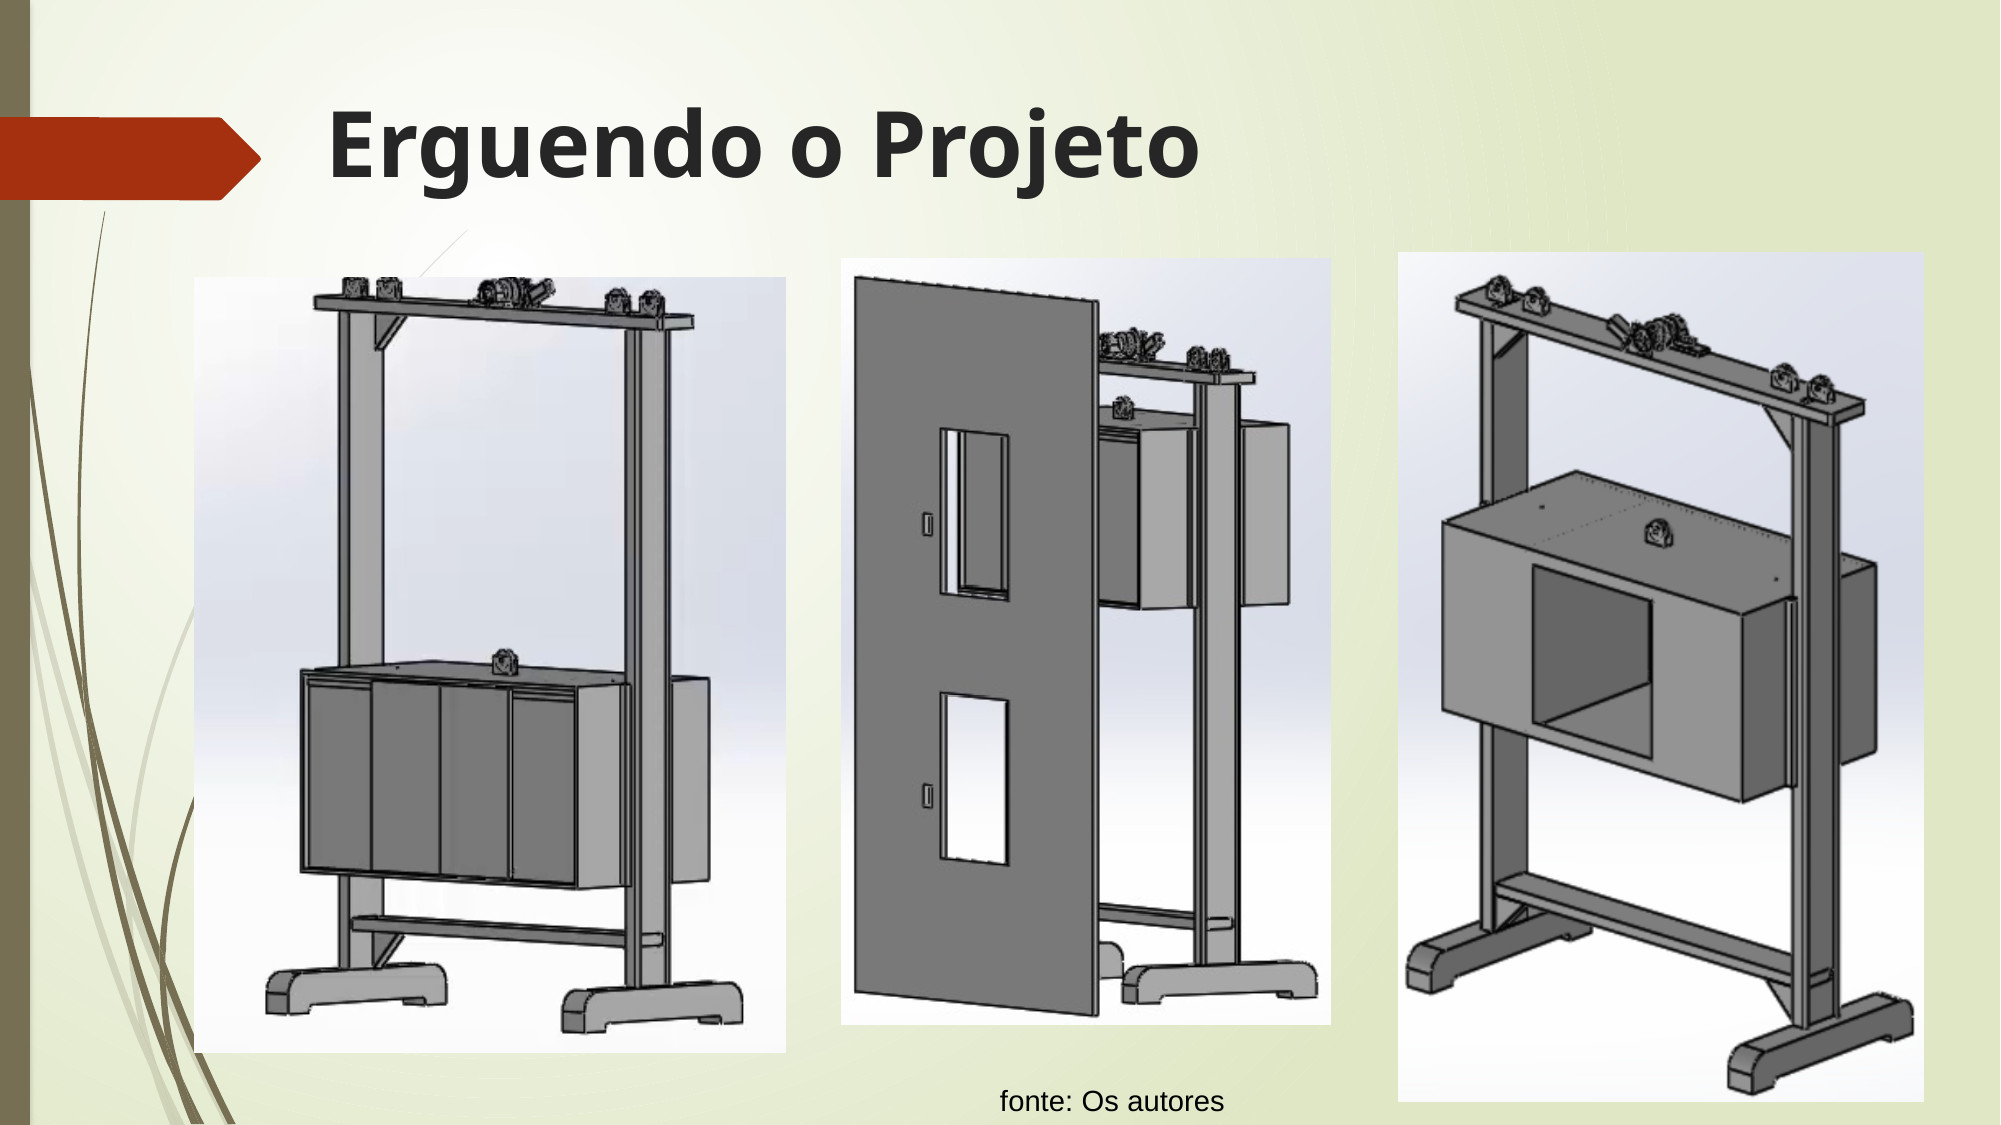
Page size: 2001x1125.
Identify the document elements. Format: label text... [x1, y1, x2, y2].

picture [841, 257, 1331, 1026]
picture [194, 277, 786, 1053]
text_box fonte: Os autores [605, 1074, 1620, 1125]
picture [1398, 252, 1924, 1102]
title Erguendo o Projeto [310, 77, 1827, 296]
